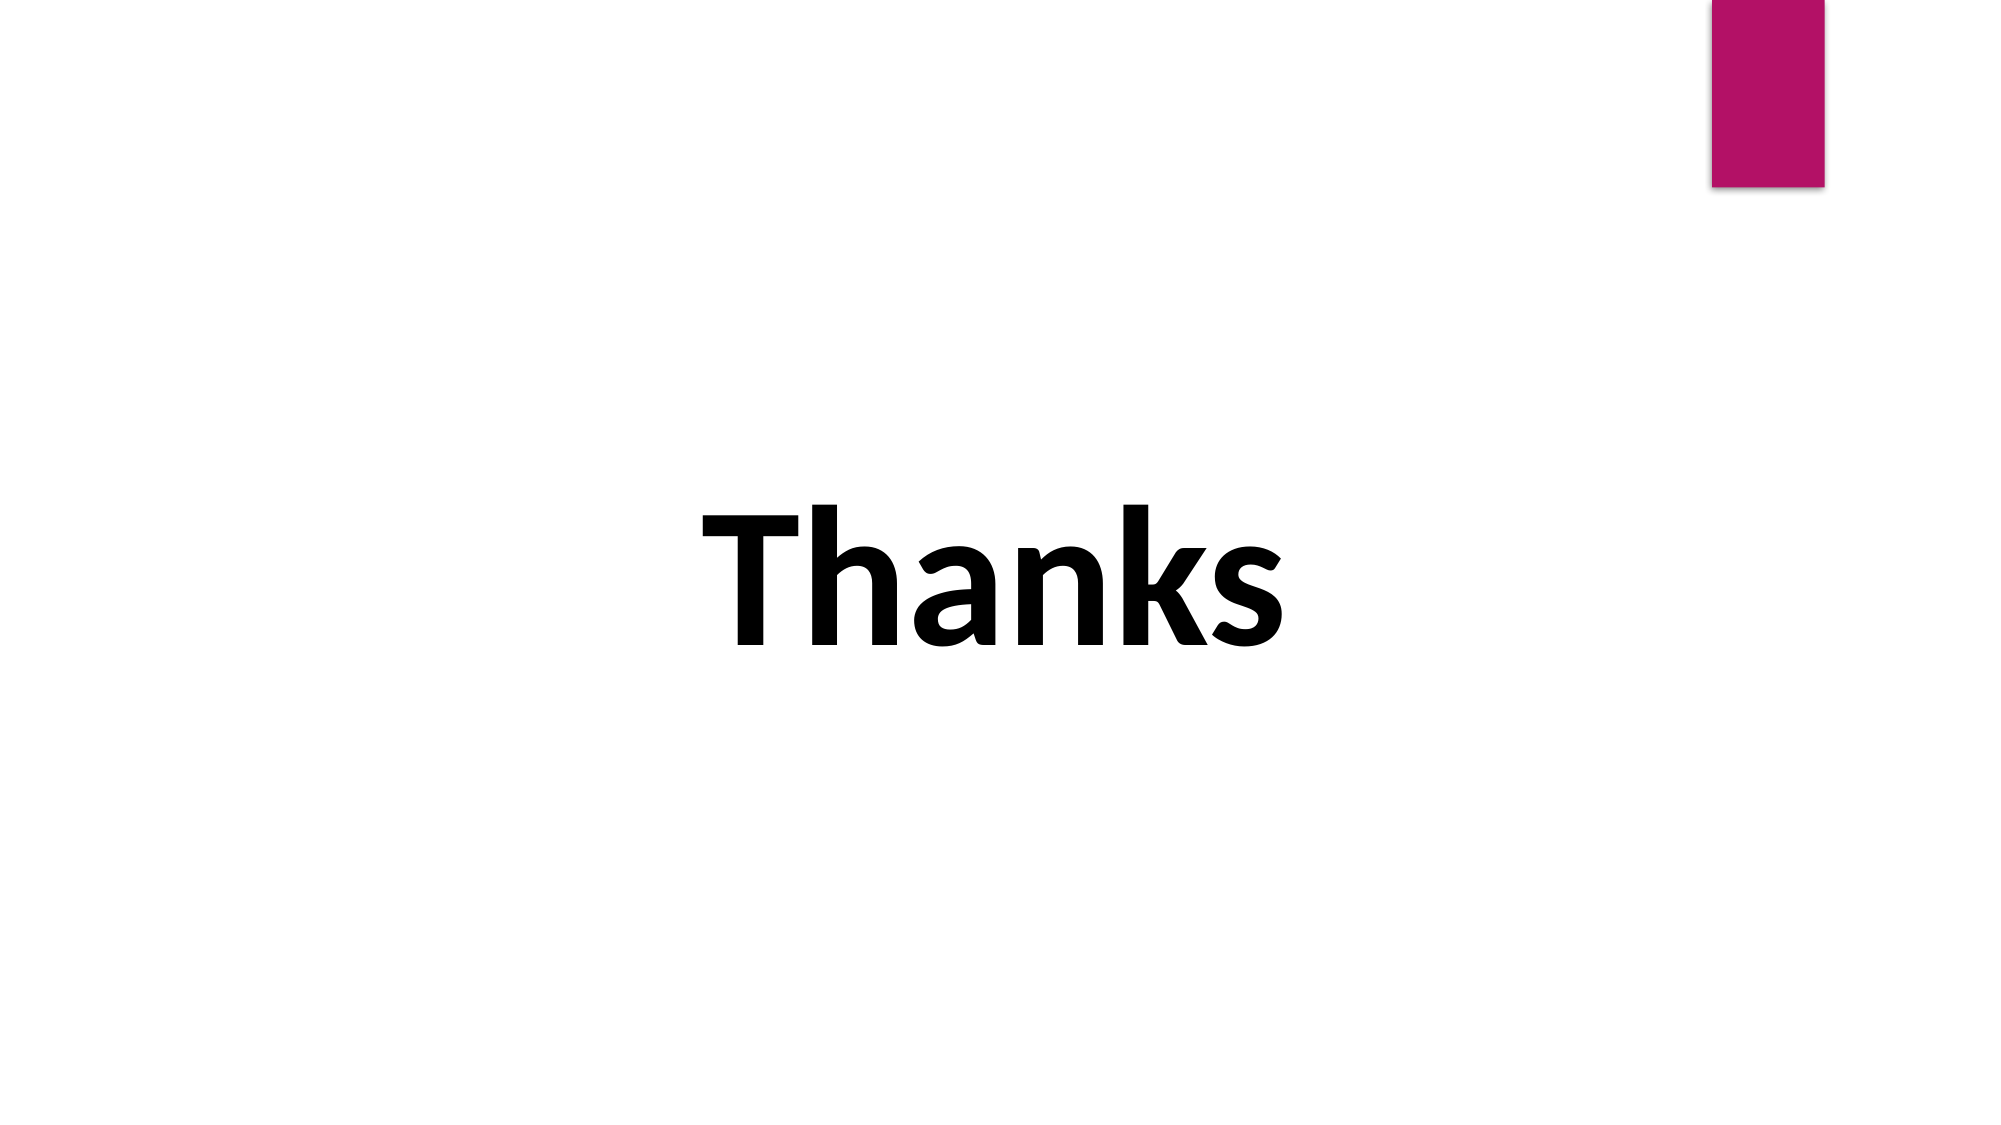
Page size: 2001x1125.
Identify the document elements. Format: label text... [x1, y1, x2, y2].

text_box Thanks [686, 401, 1392, 693]
